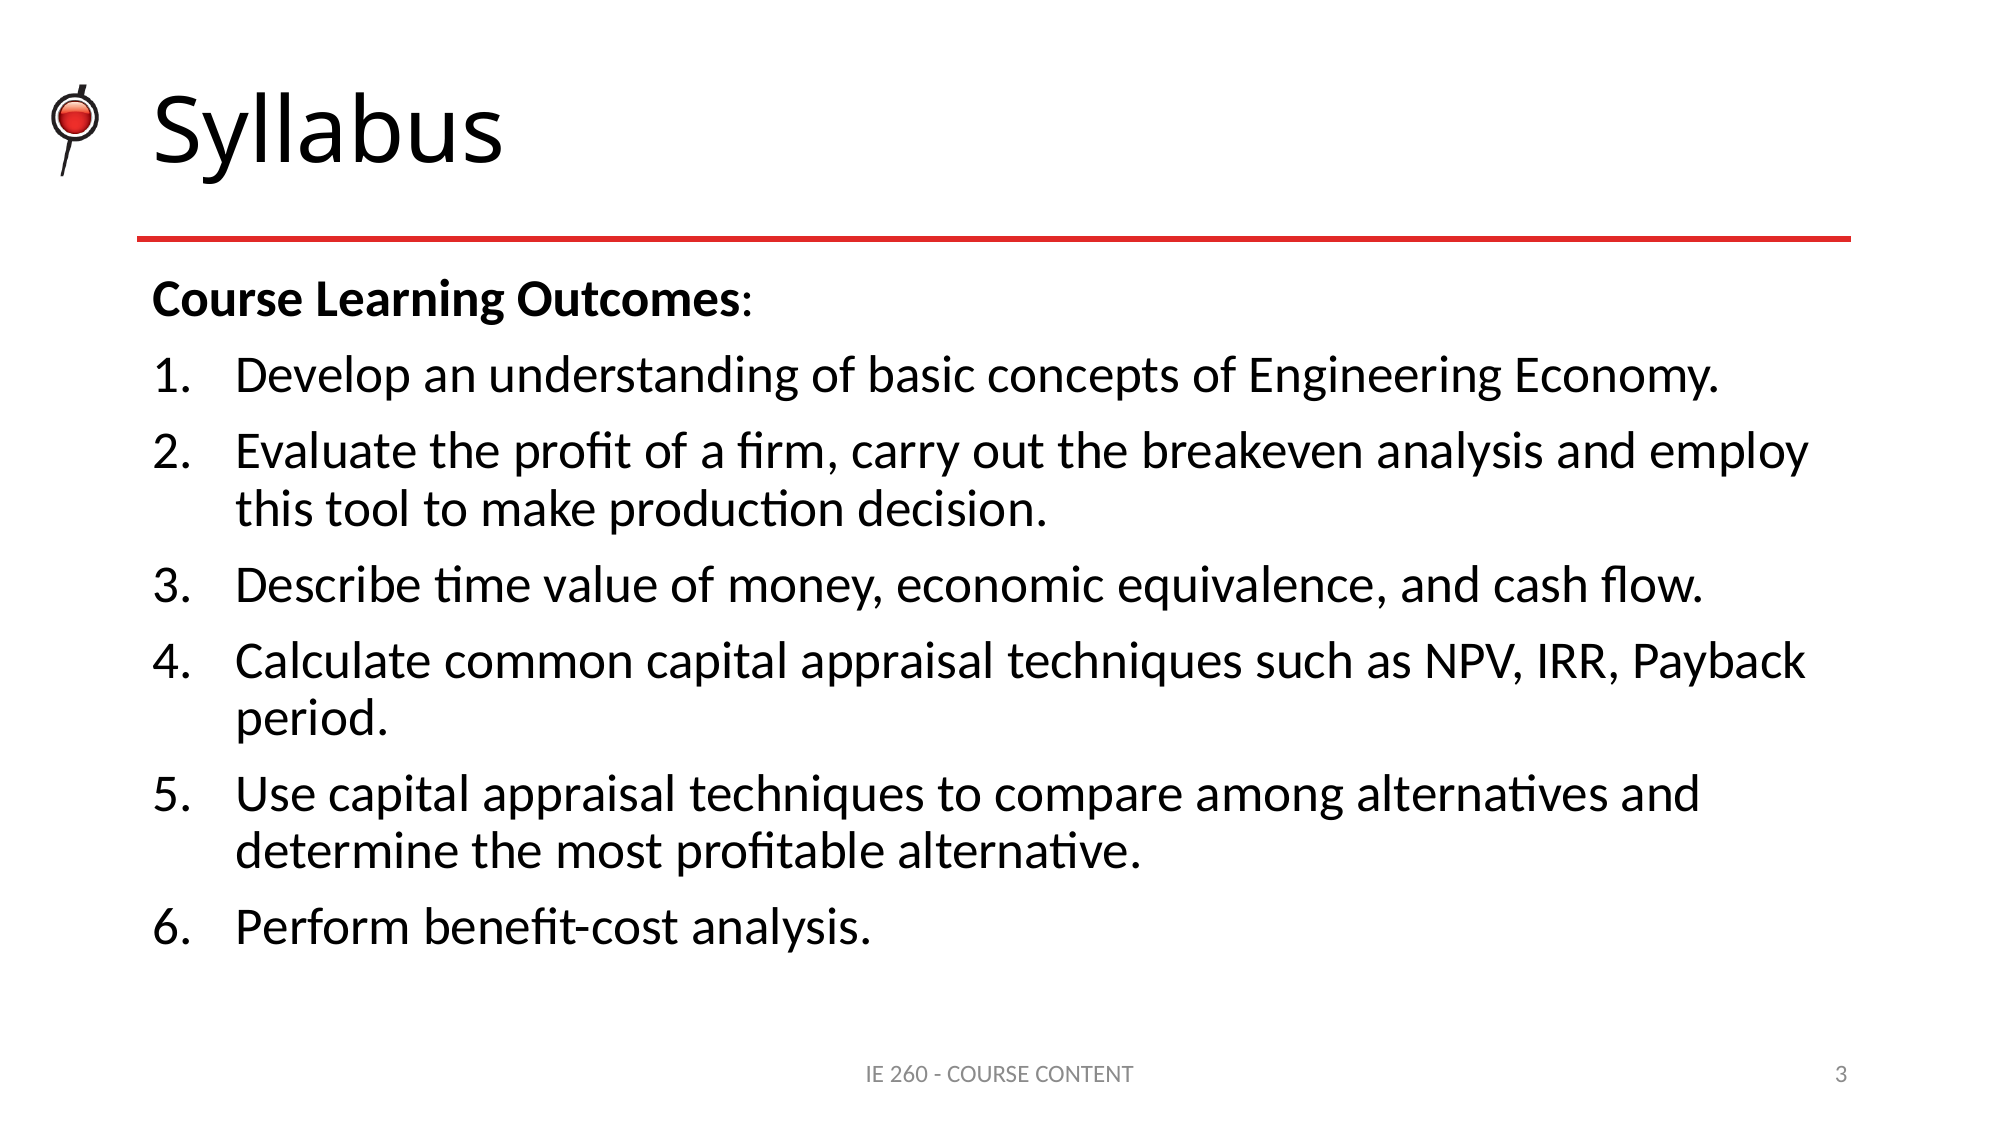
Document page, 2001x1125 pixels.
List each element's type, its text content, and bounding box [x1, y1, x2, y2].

slide_number 3 [1412, 1042, 1863, 1103]
list Course Learning Outcomes: Develop an understanding of basic concepts of Engineering Economy. Evaluate the profit of a firm, carry out the breakeven analysis and employ this tool to make production decision. Describe time value of money, economic equivalence, and cash flow. Calculate common capital appraisal techniques such as NPV, IRR, Payback period. Use capital appraisal techniques to compare among alternatives and determine the most profitable alternative. Perform benefit-cost analysis. [137, 263, 1863, 978]
footer IE 260 - COURSE CONTENT [662, 1042, 1338, 1103]
picture [38, 73, 109, 182]
title Syllabus [137, 23, 1863, 242]
